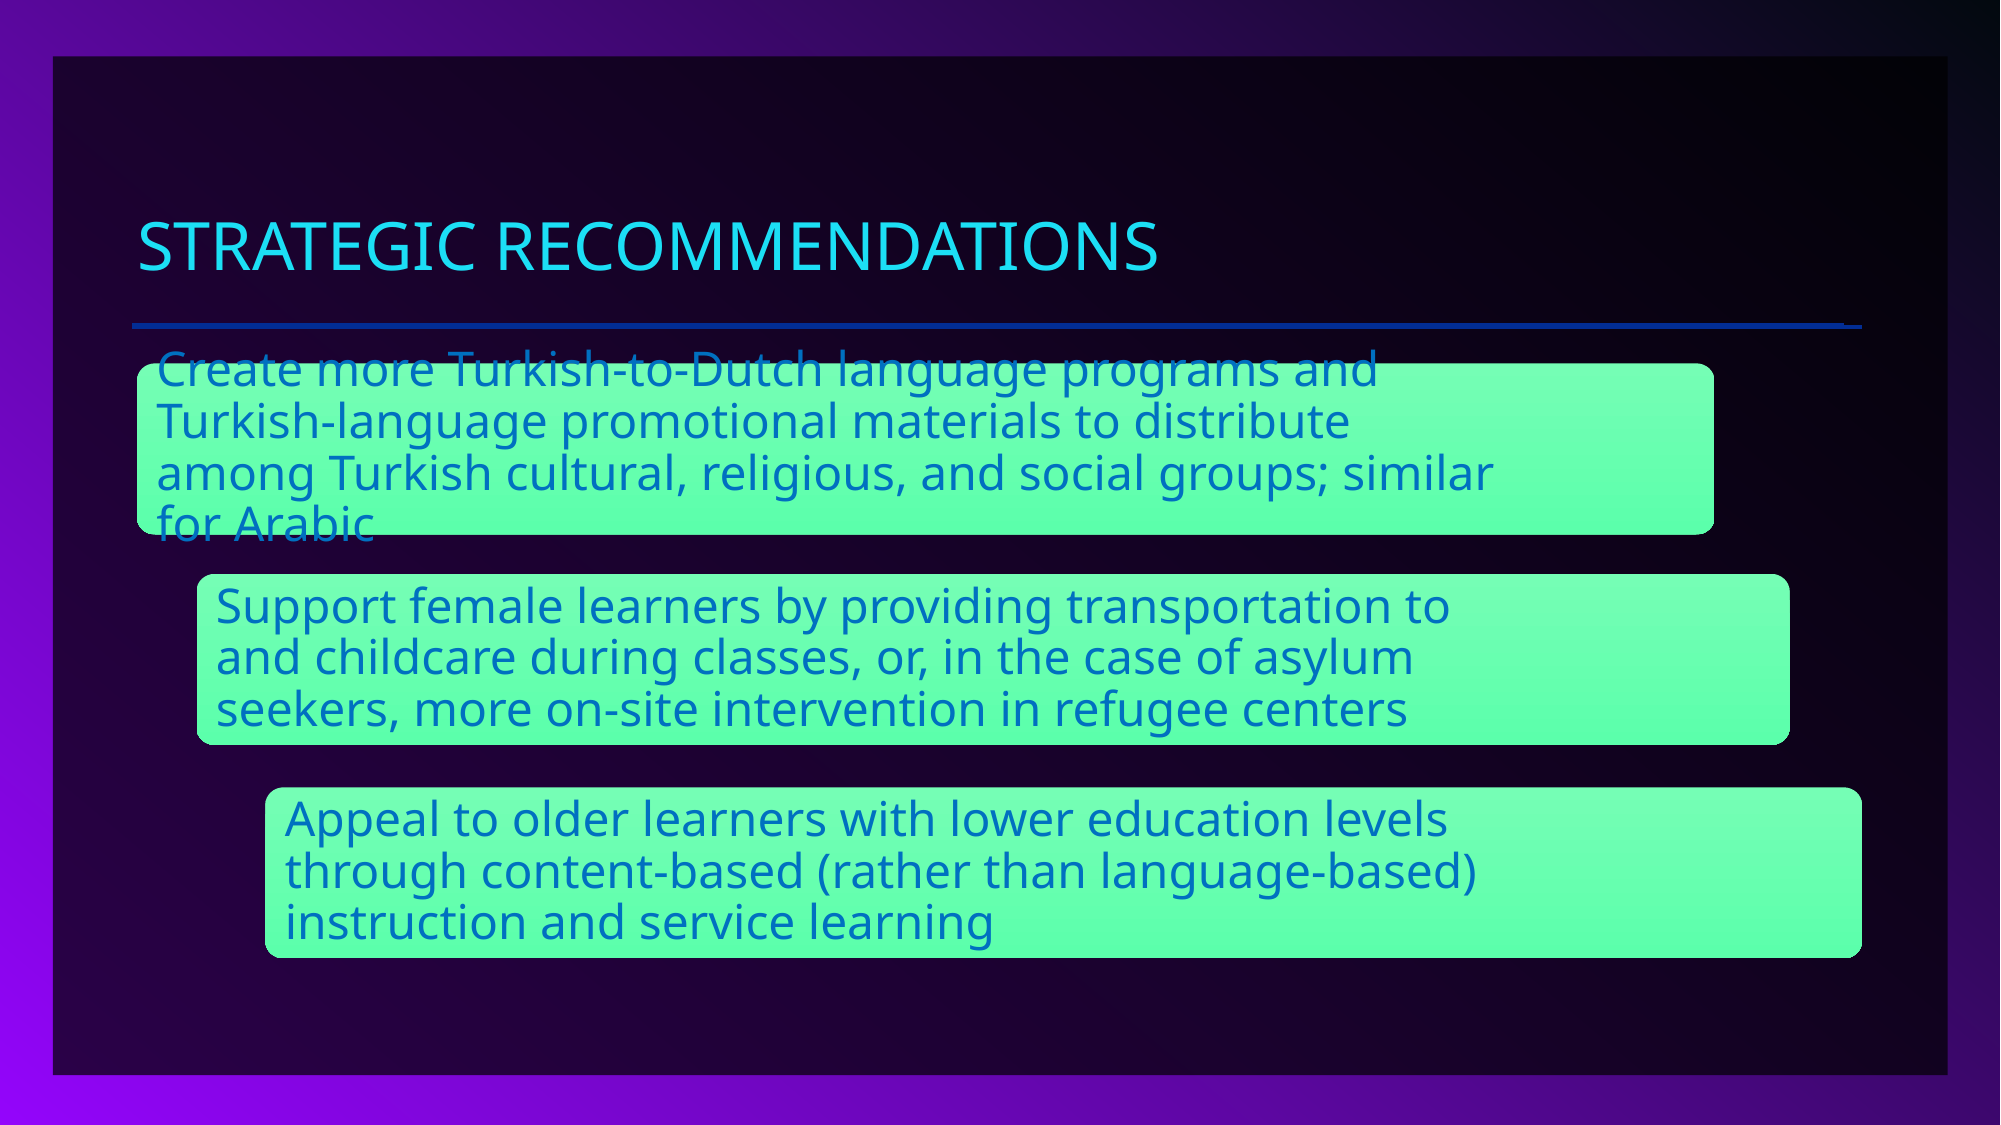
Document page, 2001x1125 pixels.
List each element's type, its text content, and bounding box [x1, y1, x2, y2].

text_box Support female learners by providing transportation to and childcare during classes, or, in the case of asylum seekers, more on-site intervention in refugee centers [196, 573, 1790, 745]
text_box Create more Turkish-to-Dutch language programs and Turkish-language promotional materials to distribute among Turkish cultural, religious, and social groups; similar for Arabic [136, 363, 1715, 535]
title Strategic recommendations [137, 105, 1862, 293]
text_box Appeal to older learners with lower education levels through content-based (rather than language-based) instruction and service learning [265, 787, 1863, 959]
